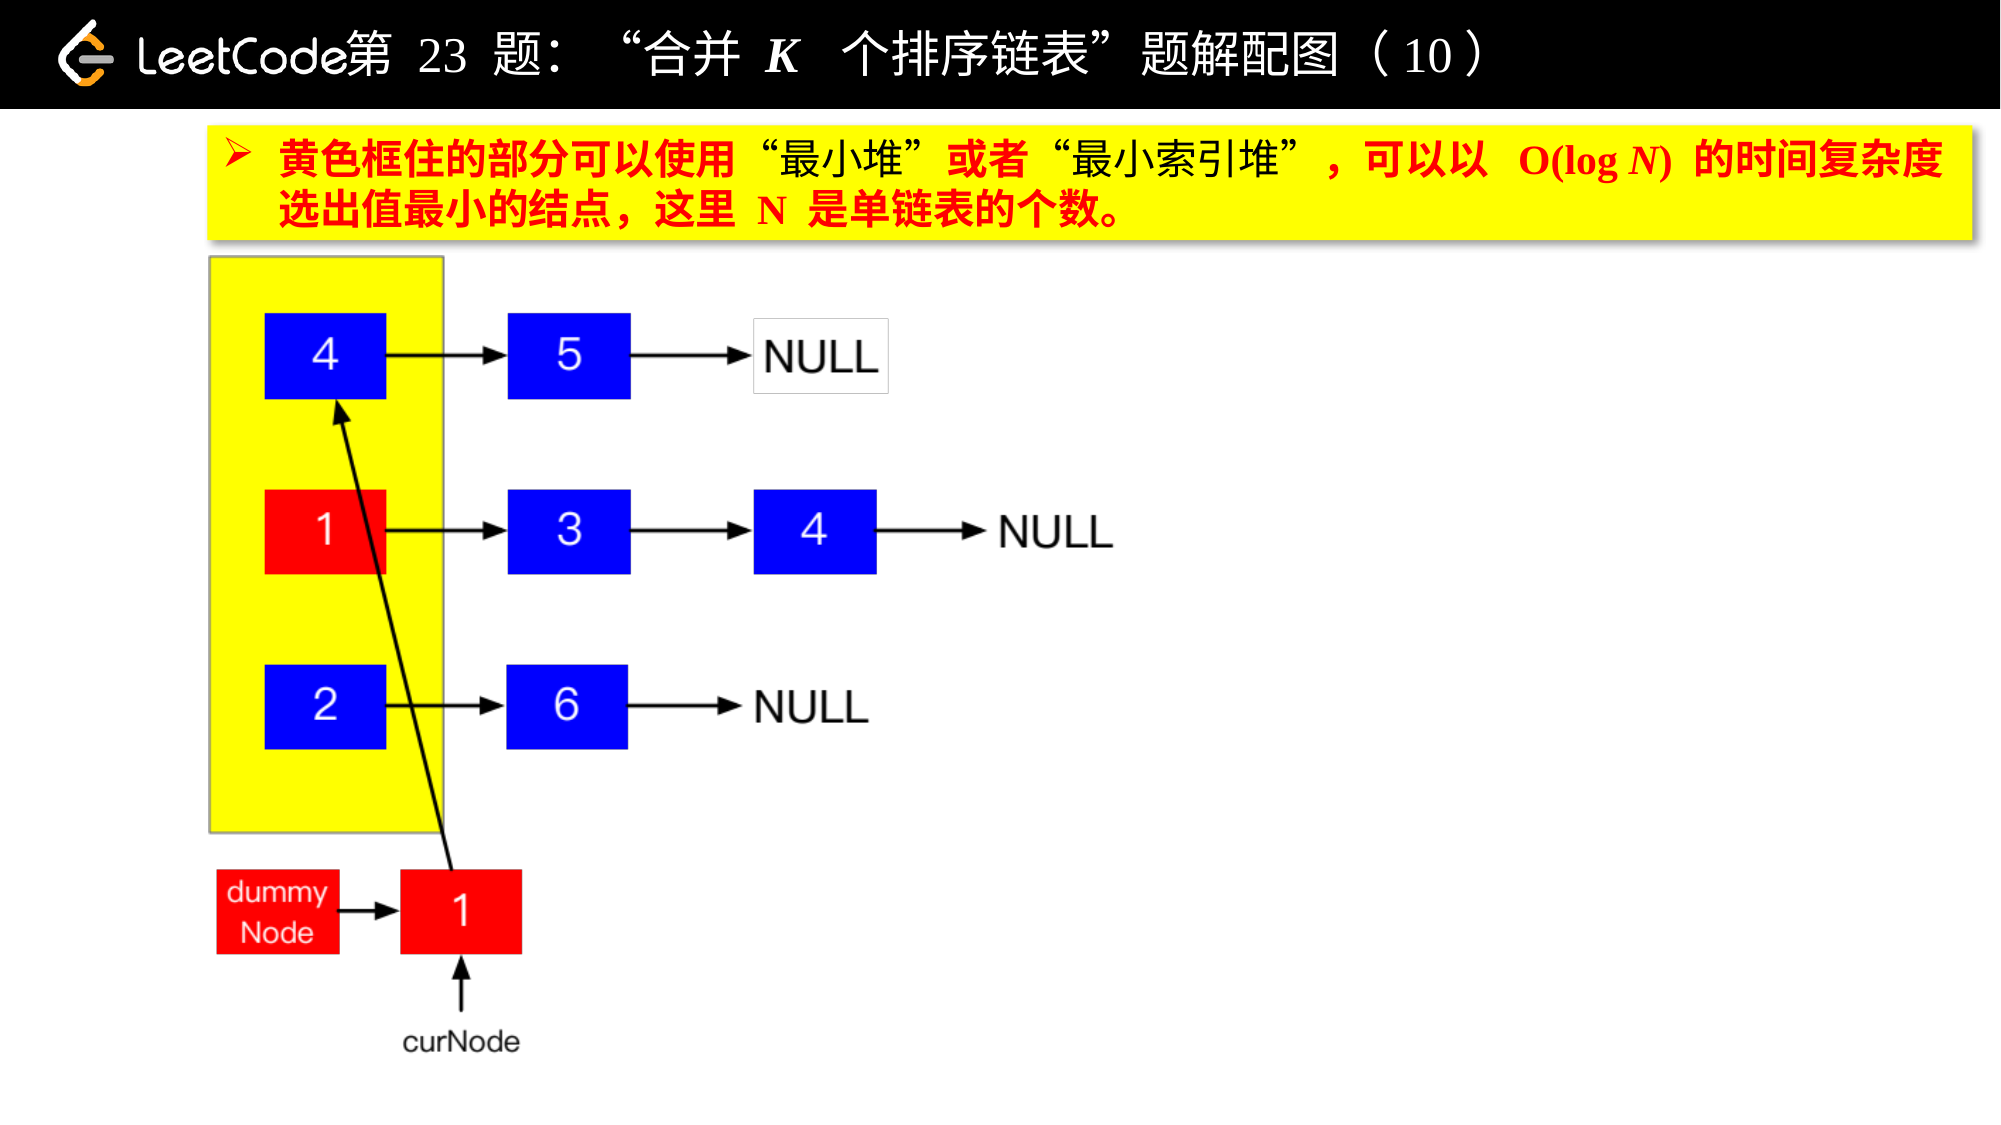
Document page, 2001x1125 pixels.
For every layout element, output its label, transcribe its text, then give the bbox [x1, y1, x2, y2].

text_box 第 23 题：“合并 K 个排序链表”题解配图（10） [329, 15, 1530, 90]
picture [207, 254, 1121, 1070]
text_box 黄色框住的部分可以使用“最小堆”或者“最小索引堆”，可以以 O(log N) 的时间复杂度选出值最小的结点，这里 N 是单链表的个数。 [207, 125, 1973, 241]
picture [57, 14, 347, 100]
